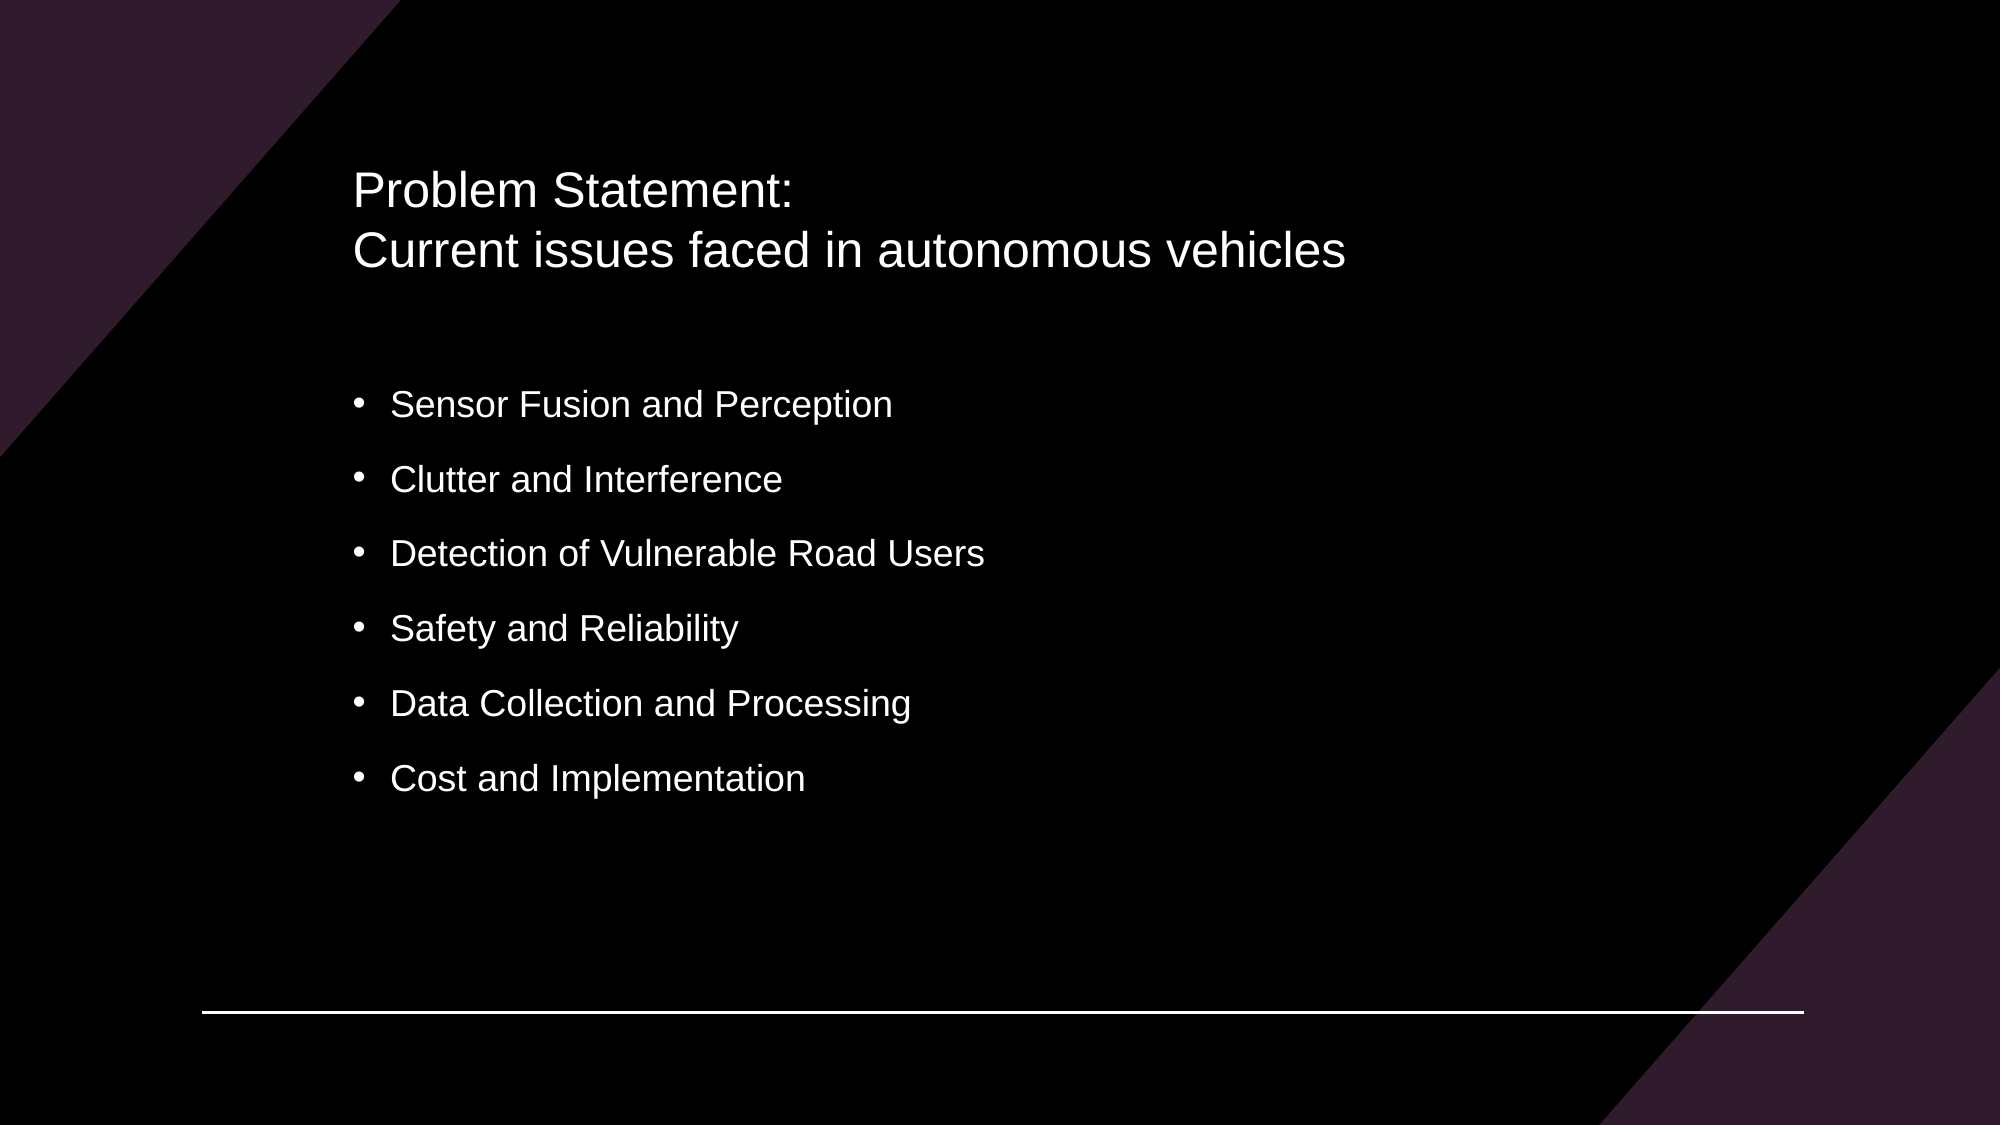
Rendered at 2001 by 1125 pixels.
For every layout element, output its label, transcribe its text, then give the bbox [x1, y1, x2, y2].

title Problem Statement: Current issues faced in autonomous vehicles [337, 105, 1963, 329]
list Sensor Fusion and Perception Clutter and Interference Detection of Vulnerable Road Users Safety and Reliability Data Collection and Processing Cost and Implementation [337, 363, 1856, 949]
